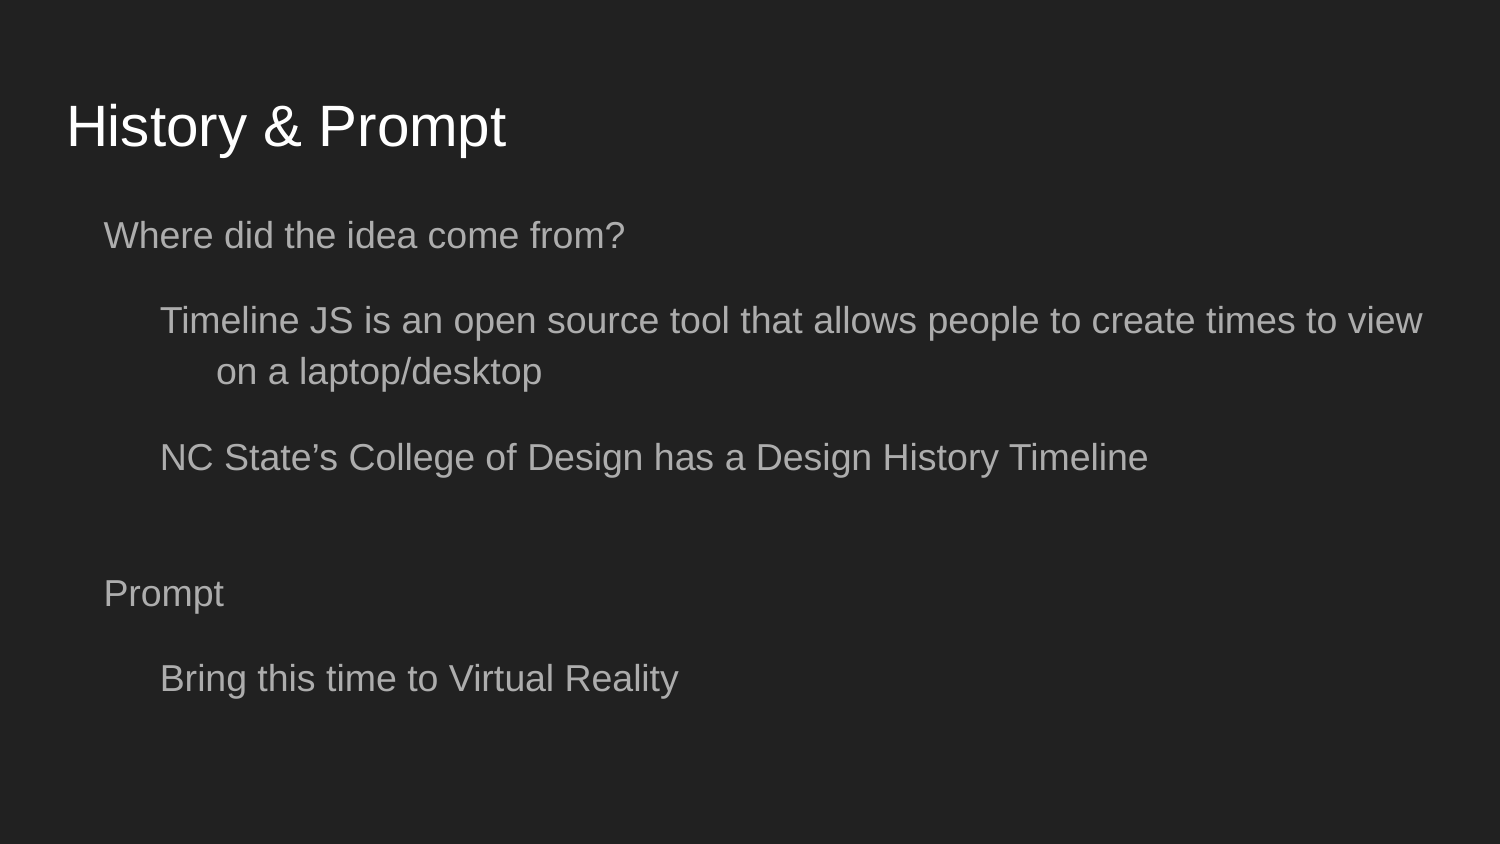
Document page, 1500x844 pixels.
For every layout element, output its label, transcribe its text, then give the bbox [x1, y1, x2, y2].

list Where did the idea come from? Timeline JS is an open source tool that allows people to create times to view on a laptop/desktop NC State’s College of Design has a Design History Timeline Prompt Bring this time to Virtual Reality [51, 189, 1449, 750]
title History & Prompt [51, 72, 1449, 167]
